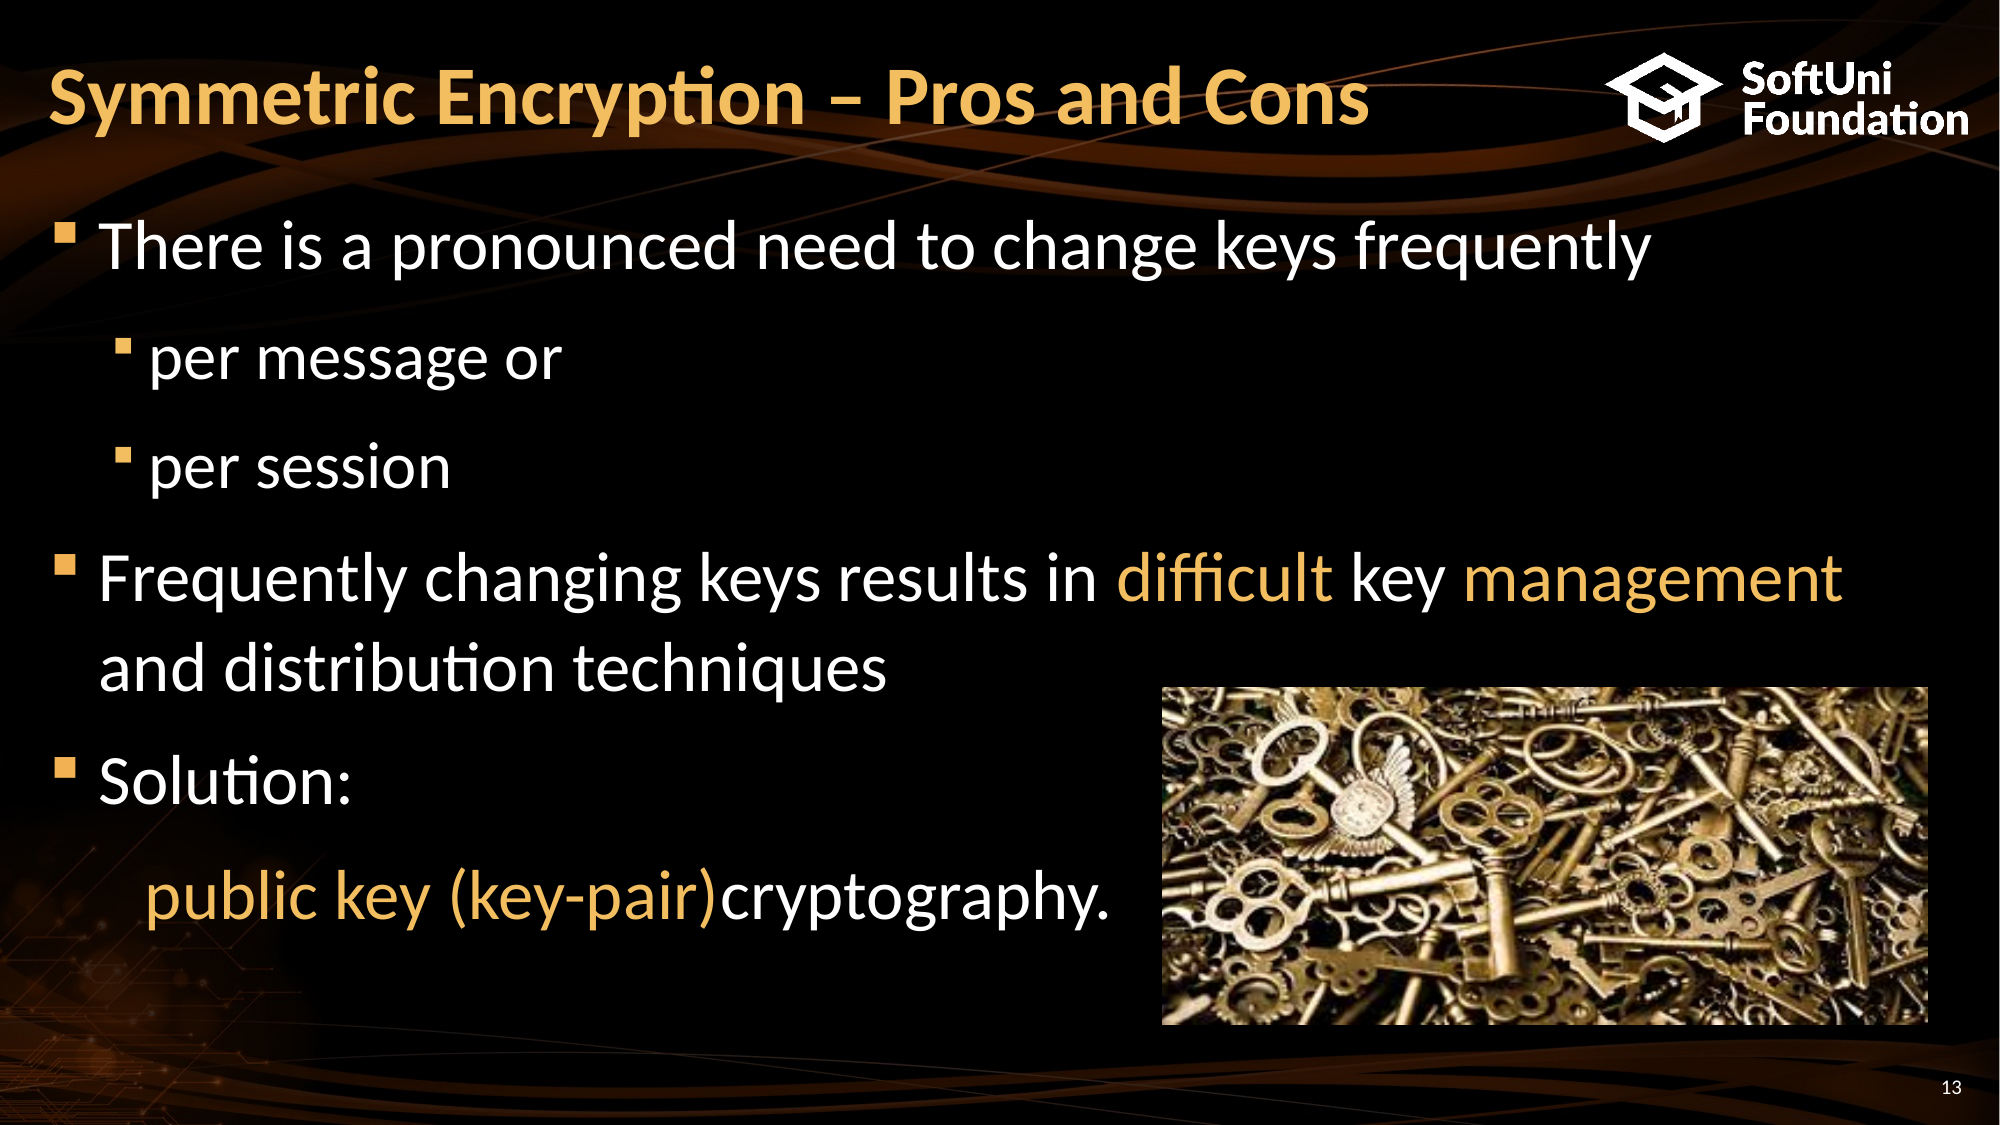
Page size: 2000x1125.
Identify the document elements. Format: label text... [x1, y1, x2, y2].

picture [0, 0, 2000, 1125]
list There is a pronounced need to change keys frequently per message or per session Frequently changing keys results in difficult key management and distribution techniques Solution: public key (key-pair)cryptography. [31, 188, 1968, 1103]
title Symmetric Encryption – Pros and Cons [30, 6, 1602, 189]
